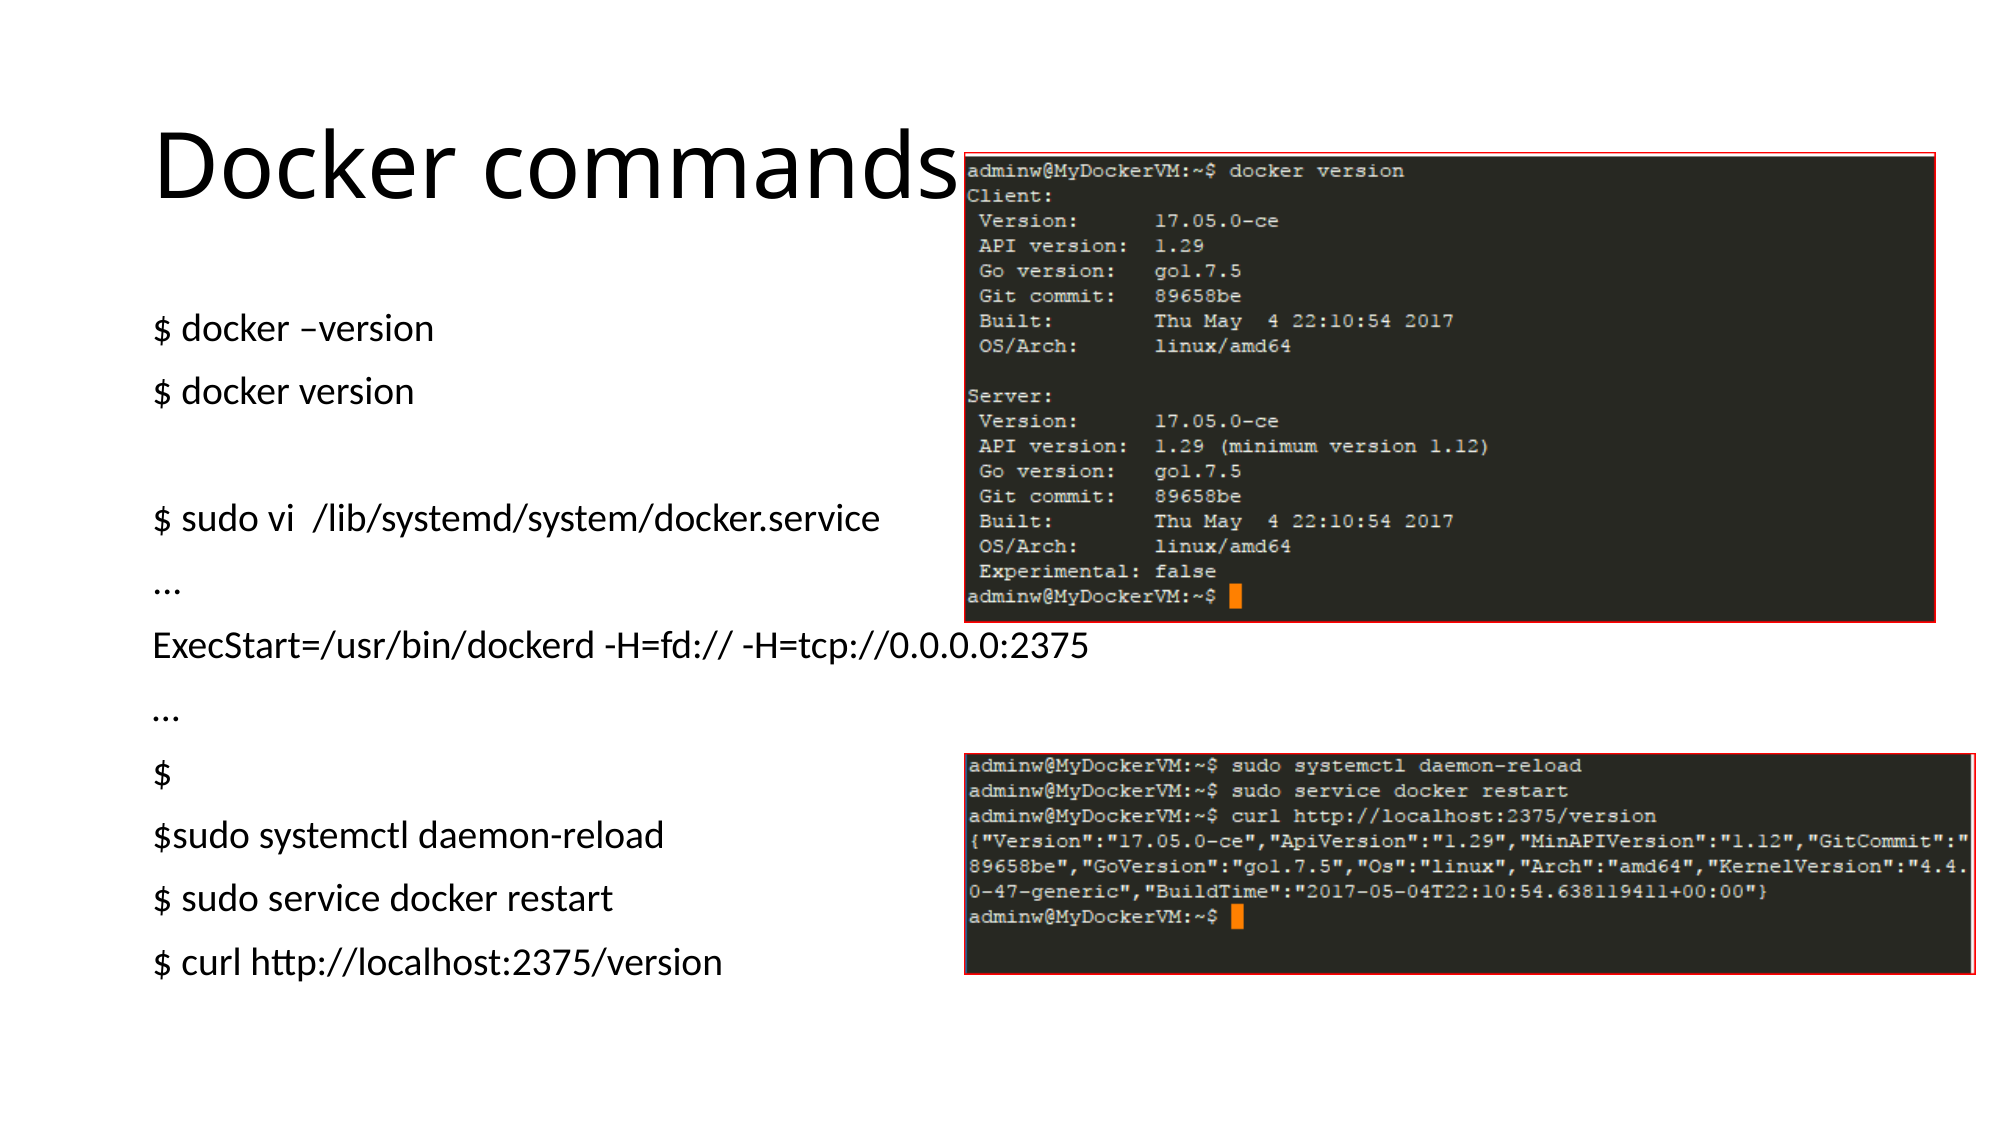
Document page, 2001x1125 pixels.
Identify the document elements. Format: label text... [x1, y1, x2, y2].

title Docker commands [137, 59, 1863, 278]
list $ docker –version $ docker version $ sudo vi /lib/systemd/system/docker.service ... ExecStart=/usr/bin/dockerd -H=fd:// -H=tcp://0.0.0.0:2375 … $ $sudo systemctl daemon-reload $ sudo service docker restart $ curl http://localhost:2375/version [137, 299, 1863, 1014]
picture [964, 152, 1936, 623]
picture [964, 753, 1976, 975]
